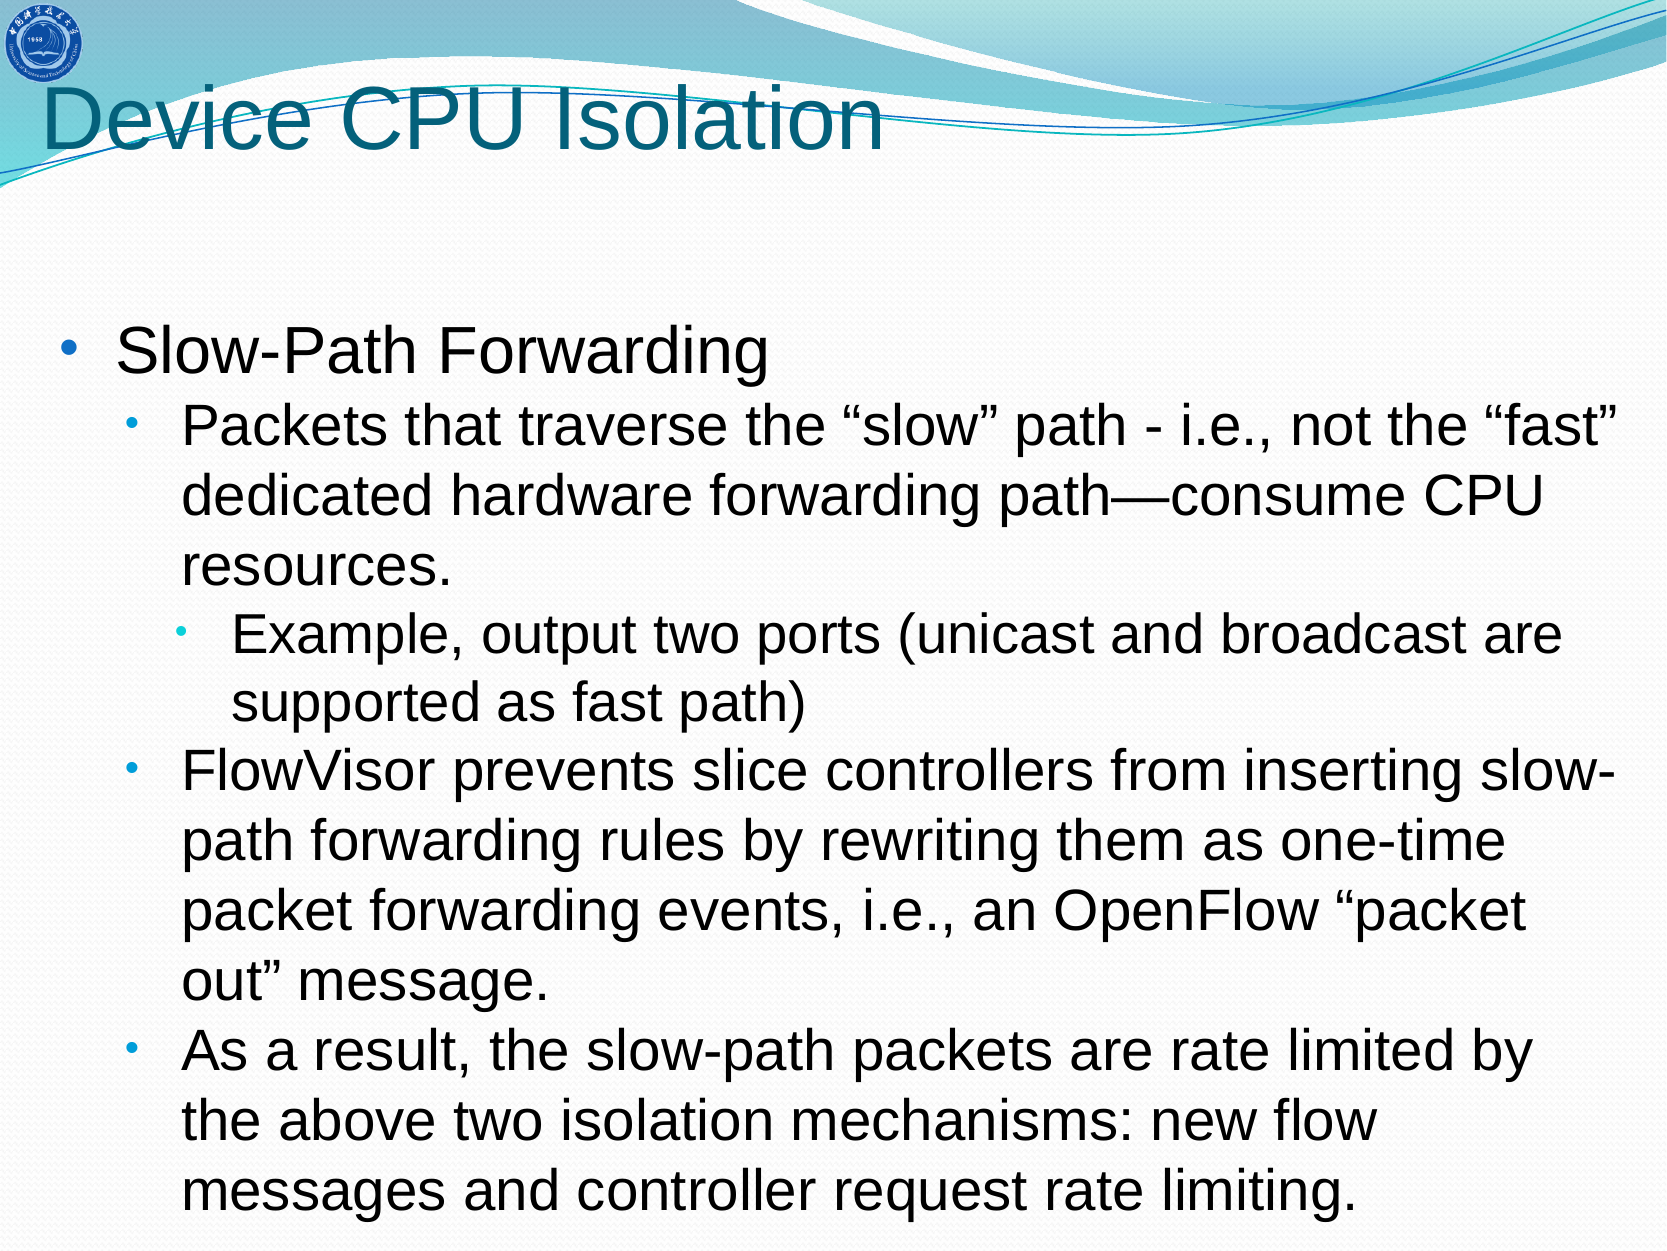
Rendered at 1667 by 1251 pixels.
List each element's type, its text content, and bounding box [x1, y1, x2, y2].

picture [0, 0, 86, 86]
title Device CPU Isolation [40, 50, 1626, 200]
list Slow-Path Forwarding Packets that traverse the “slow” path - i.e., not the “fast” dedicated hardware forwarding path—consume CPU resources. Example, output two ports (unicast and broadcast are supported as fast path) FlowVisor prevents slice controllers from inserting slow-path forwarding rules by rewriting them as one-time packet forwarding events, i.e., an OpenFlow “packet out” message. As a result, the slow-path packets are rate limited by the above two isolation mechanisms: new flow messages and controller request rate limiting. [40, 300, 1626, 1251]
